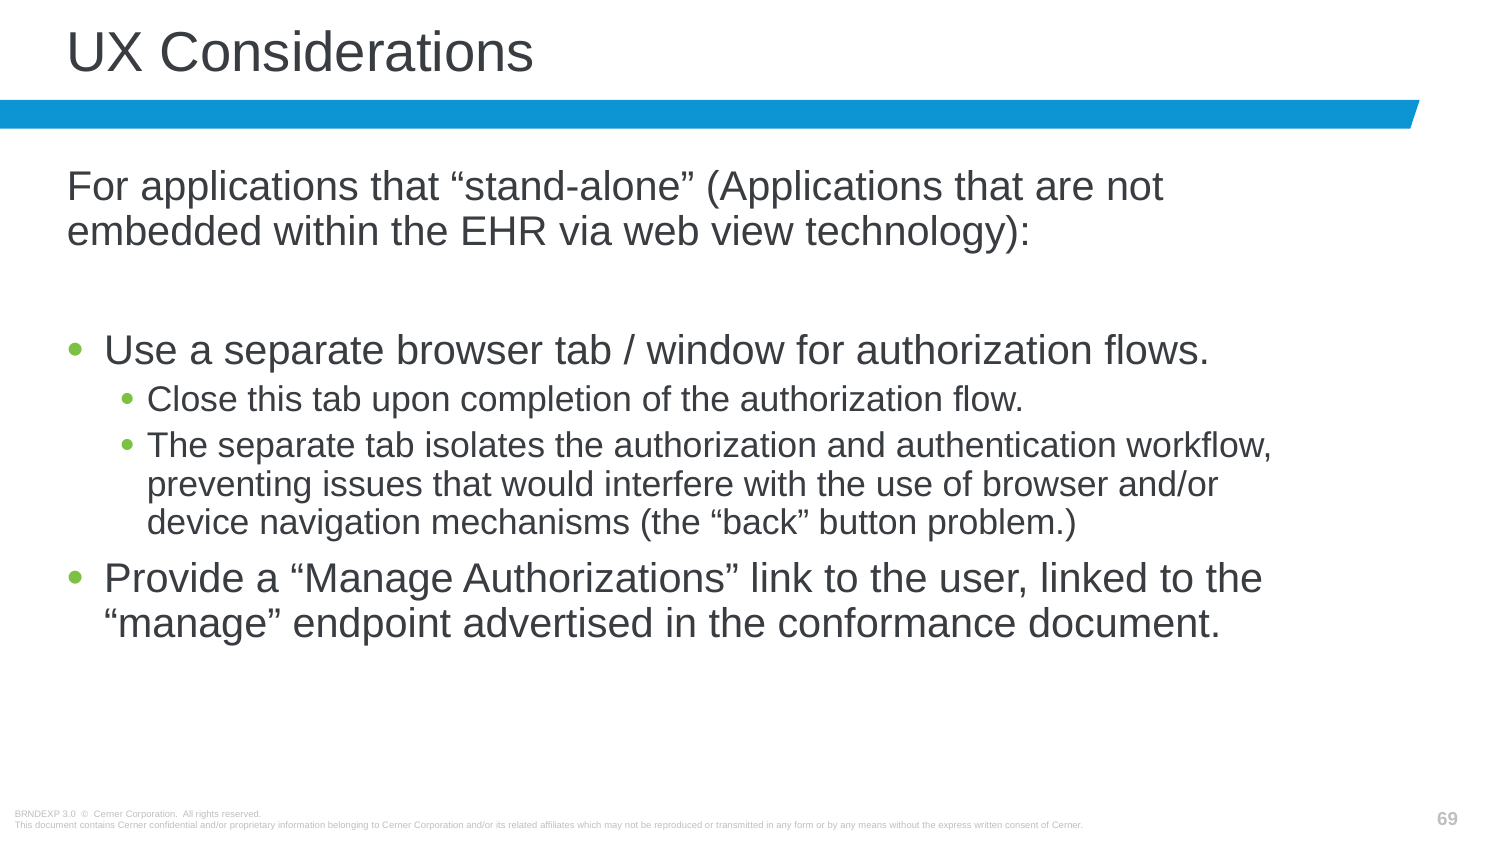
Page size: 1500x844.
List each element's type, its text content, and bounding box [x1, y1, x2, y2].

title UX Considerations [50, 0, 1345, 106]
list For applications that “stand-alone” (Applications that are not embedded within the EHR via web view technology): Use a separate browser tab / window for authorization flows. Close this tab upon completion of the authorization flow. The separate tab isolates the authorization and authentication workflow, preventing issues that would interfere with the use of browser and/or device navigation mechanisms (the “back” button problem.) Provide a “Manage Authorizations” link to the user, linked to the “manage” endpoint advertised in the conformance document. [51, 157, 1346, 715]
